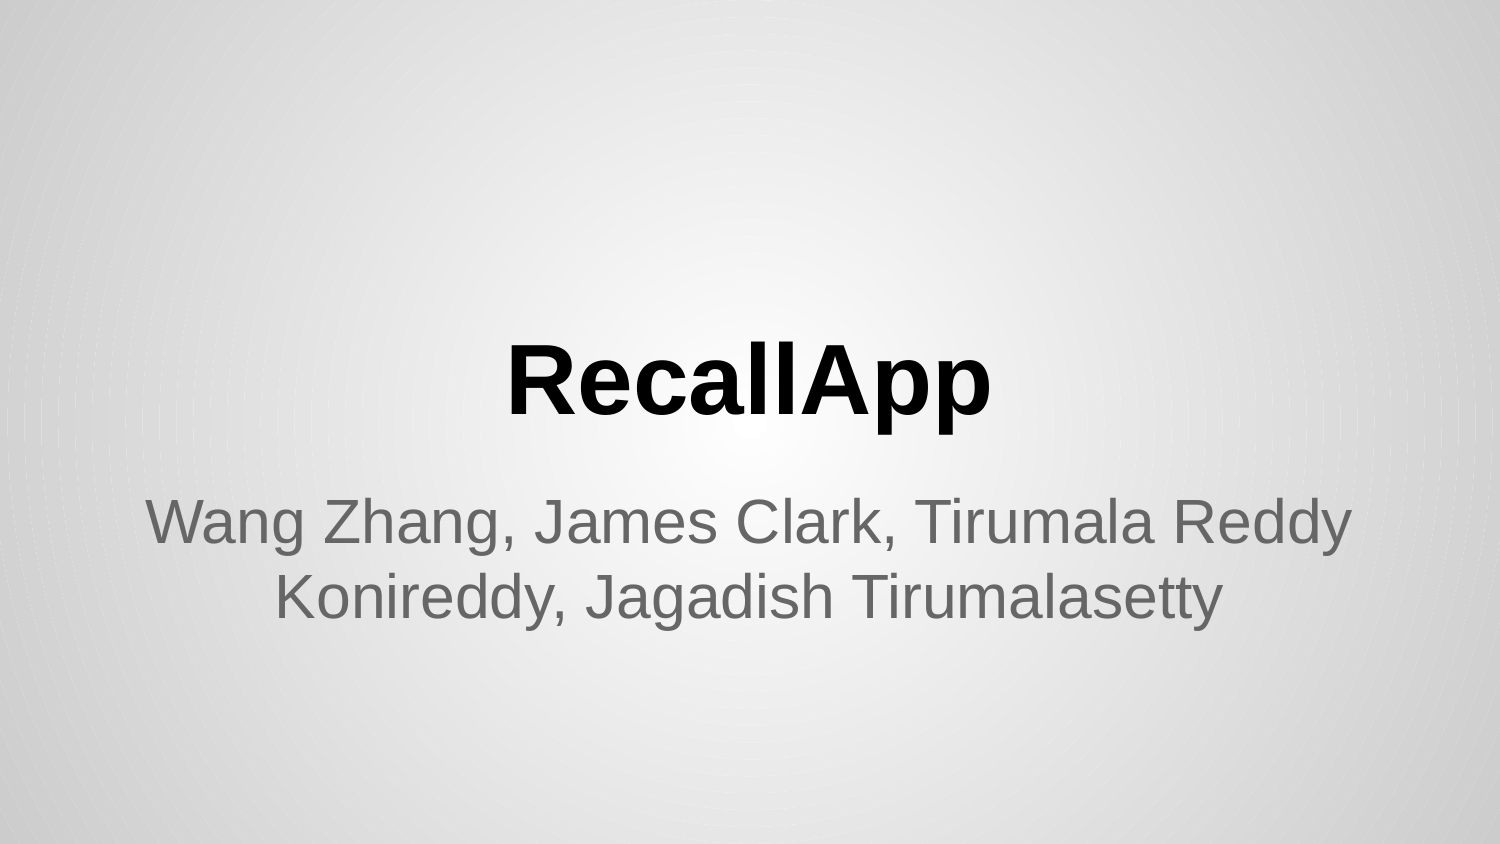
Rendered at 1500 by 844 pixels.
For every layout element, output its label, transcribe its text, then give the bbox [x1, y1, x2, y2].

subtitle Wang Zhang, James Clark, Tirumala Reddy Konireddy, Jagadish Tirumalasetty [112, 465, 1388, 595]
title RecallApp [112, 259, 1388, 450]
